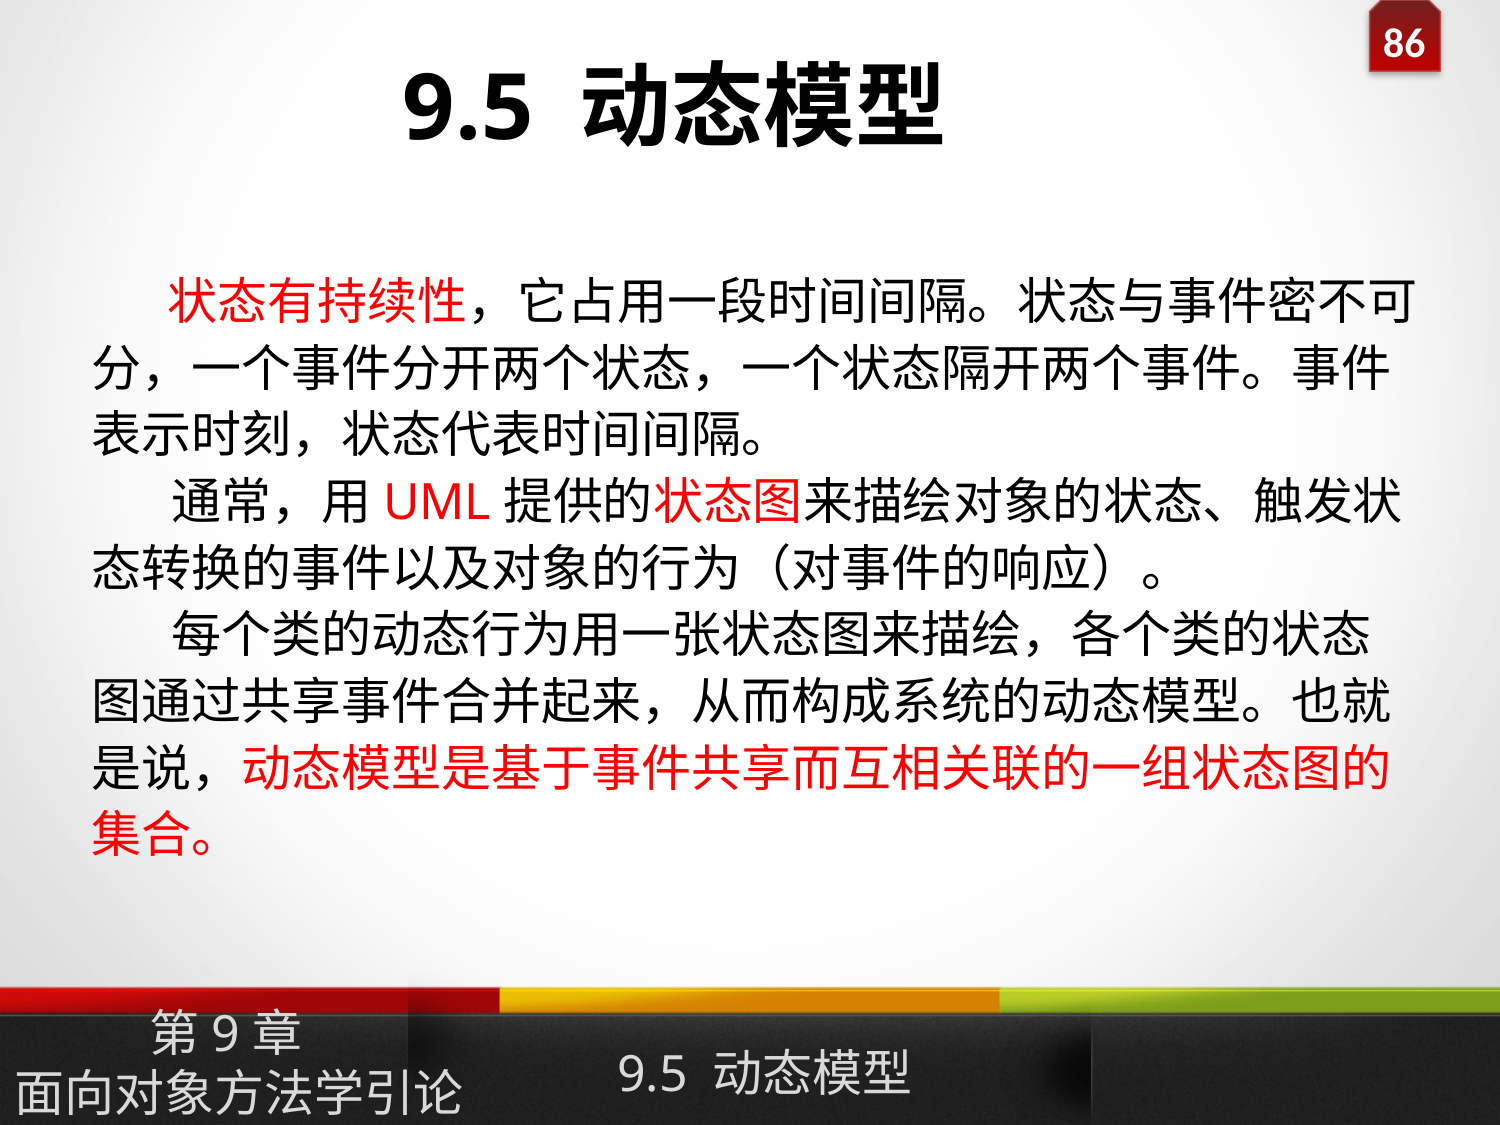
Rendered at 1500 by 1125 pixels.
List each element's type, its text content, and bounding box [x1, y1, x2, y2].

title 9.5 动态模型 [0, 8, 1351, 197]
text_box 状态有持续性，它占用一段时间间隔。状态与事件密不可分，一个事件分开两个状态，一个状态隔开两个事件。事件表示时刻，状态代表时间间隔。 通常，用UML提供的状态图来描绘对象的状态、触发状态转换的事件以及对象的行为（对事件的响应）。 每个类的动态行为用一张状态图来描绘，各个类的状态图通过共享事件合并起来，从而构成系统的动态模型。也就是说，动态模型是基于事件共享而互相关联的一组状态图的集合。 [76, 255, 1436, 871]
picture [0, 0, 1500, 1125]
text_box 9.5 动态模型 [458, 1032, 1073, 1111]
